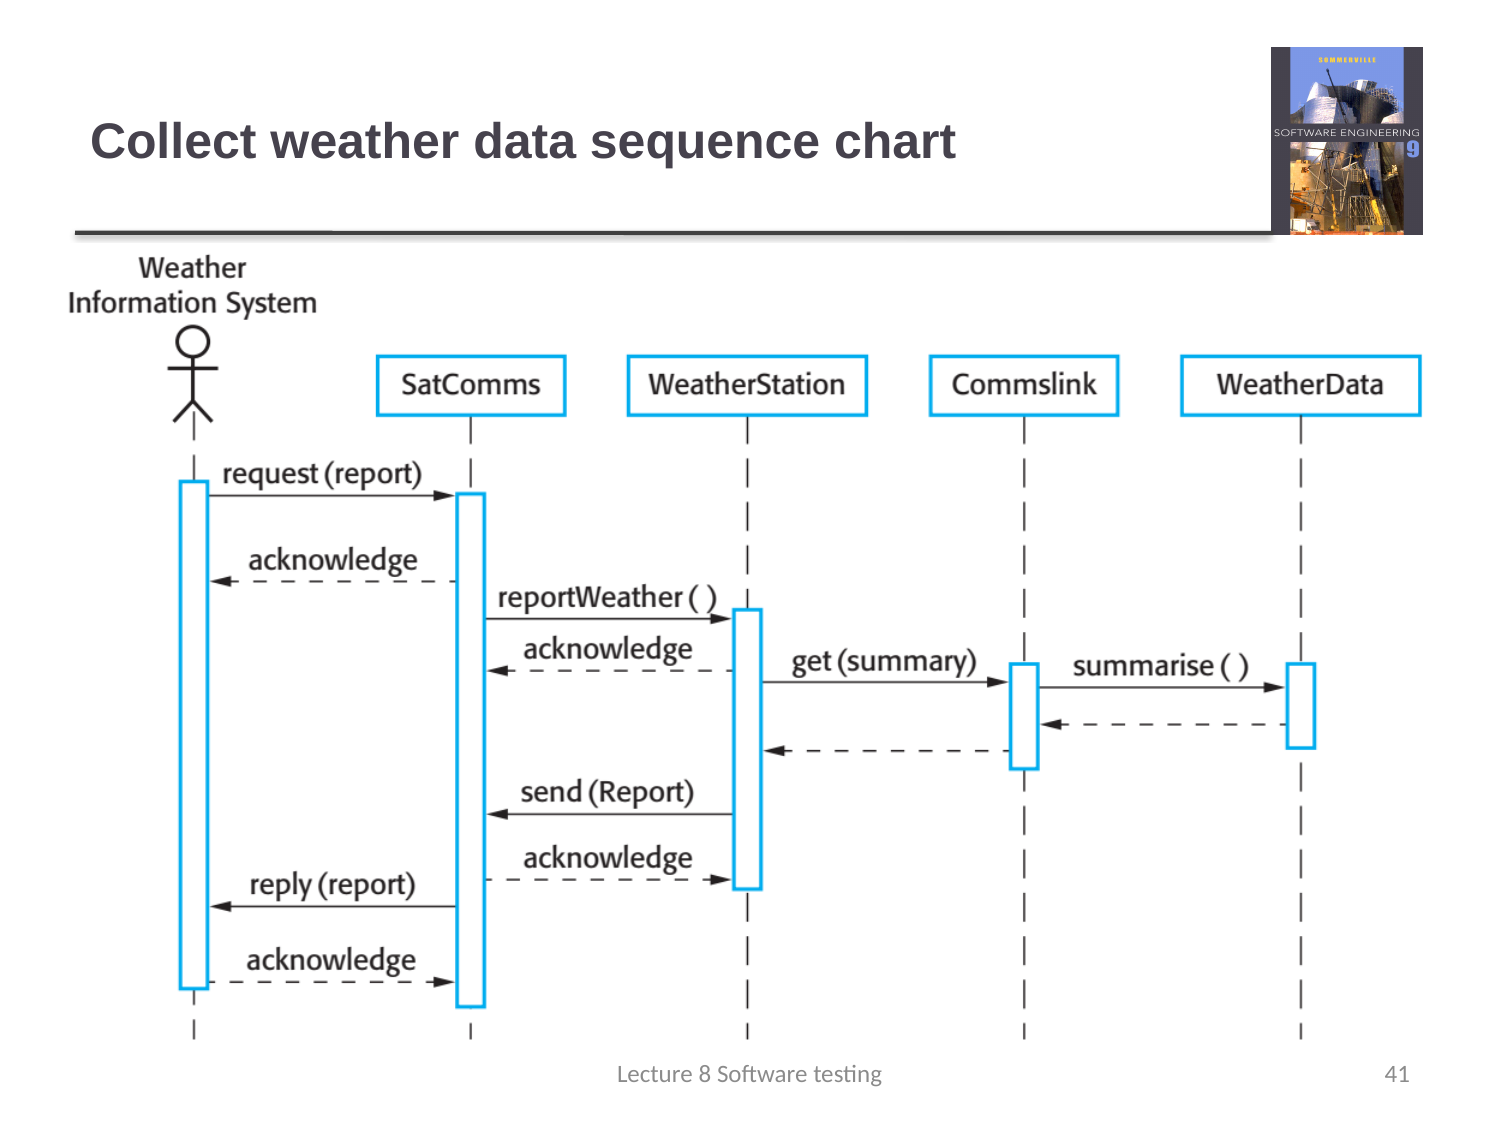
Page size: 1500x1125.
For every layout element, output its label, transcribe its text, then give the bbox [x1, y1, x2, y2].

footer Lecture 8 Software testing [512, 1062, 988, 1103]
title Collect weather data sequence chart [74, 44, 1272, 233]
picture [58, 242, 1442, 1054]
picture [1272, 47, 1423, 235]
slide_number 41 [1074, 1062, 1425, 1103]
